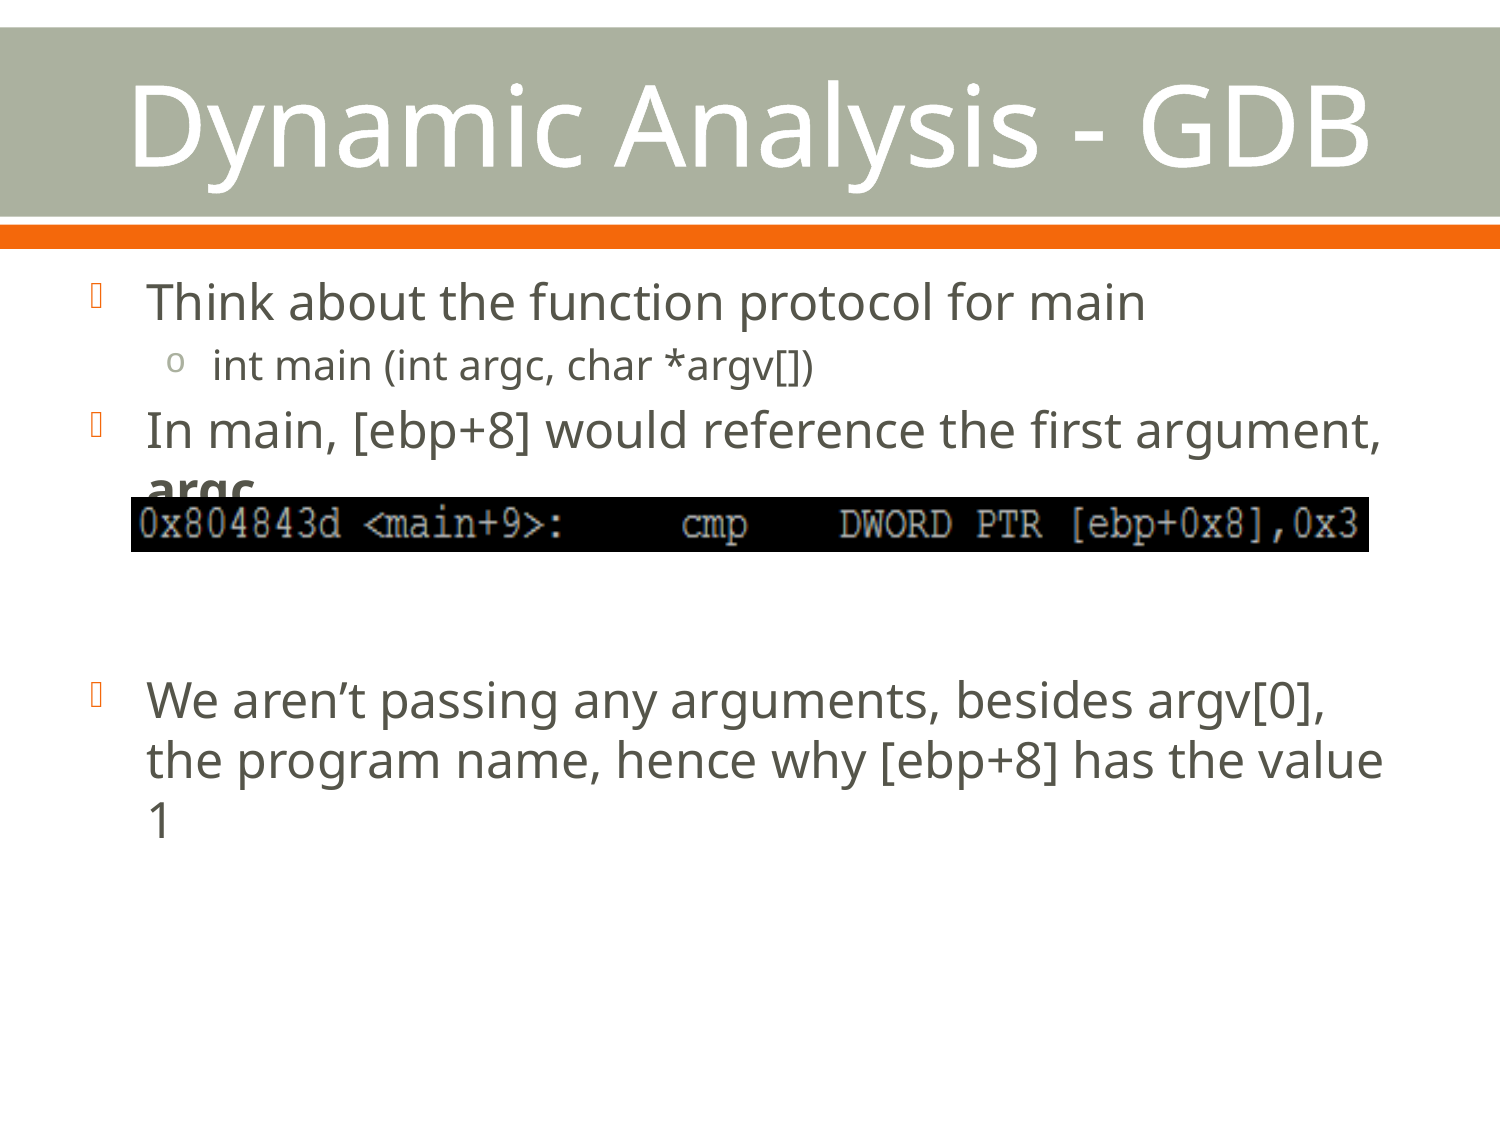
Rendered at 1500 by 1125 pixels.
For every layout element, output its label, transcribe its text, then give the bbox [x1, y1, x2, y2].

picture [130, 496, 1370, 553]
list Think about the function protocol for main int main (int argc, char *argv[]) In main, [ebp+8] would reference the first argument, argc We aren’t passing any arguments, besides argv[0], the program name, hence why [ebp+8] has the value 1 [75, 262, 1425, 1005]
title Dynamic Analysis - GDB [75, 29, 1425, 213]
